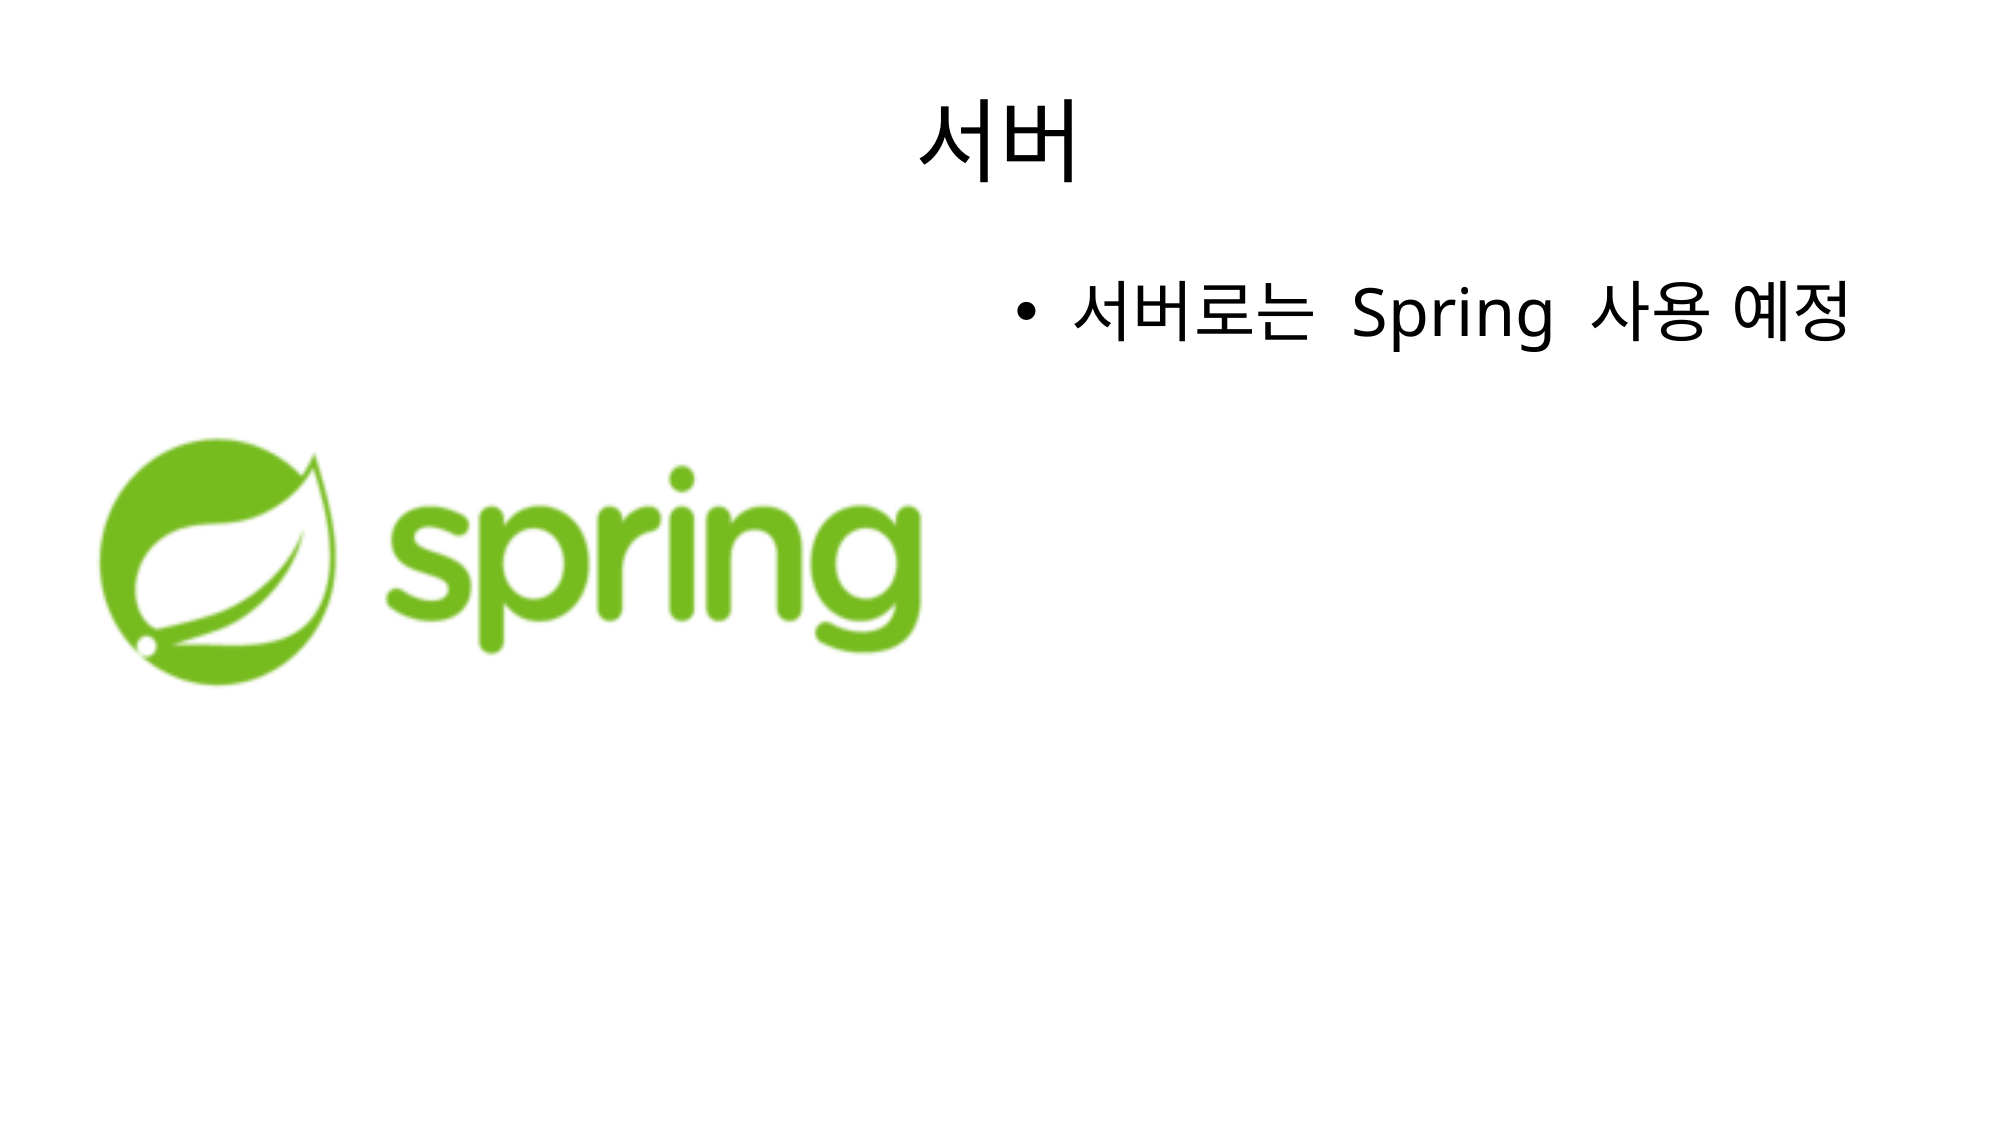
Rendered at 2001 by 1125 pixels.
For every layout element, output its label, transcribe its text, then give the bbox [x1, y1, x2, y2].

list 서버로는 Spring 사용 예정 [999, 262, 1900, 1005]
title 서버 [99, 45, 1900, 233]
picture [78, 411, 943, 713]
